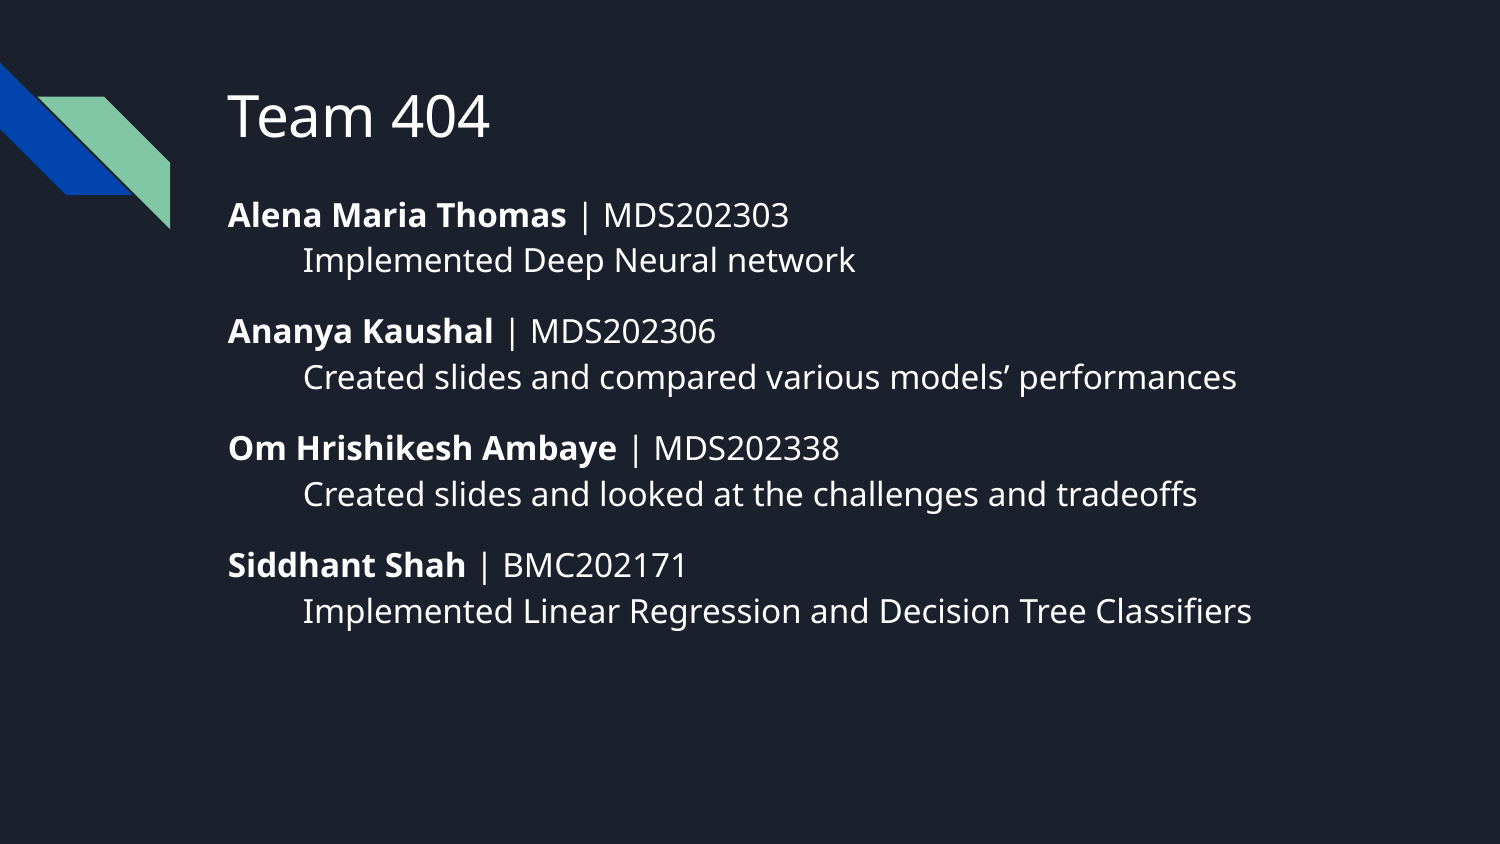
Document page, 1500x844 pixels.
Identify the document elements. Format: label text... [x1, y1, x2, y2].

title Team 404 [212, 64, 1368, 172]
list Alena Maria Thomas | MDS202303 Implemented Deep Neural network Ananya Kaushal | MDS202306 Created slides and compared various models’ performances Om Hrishikesh Ambaye | MDS202338 Created slides and looked at the challenges and tradeoffs Siddhant Shah | BMC202171 Implemented Linear Regression and Decision Tree Classifiers [212, 172, 1368, 801]
